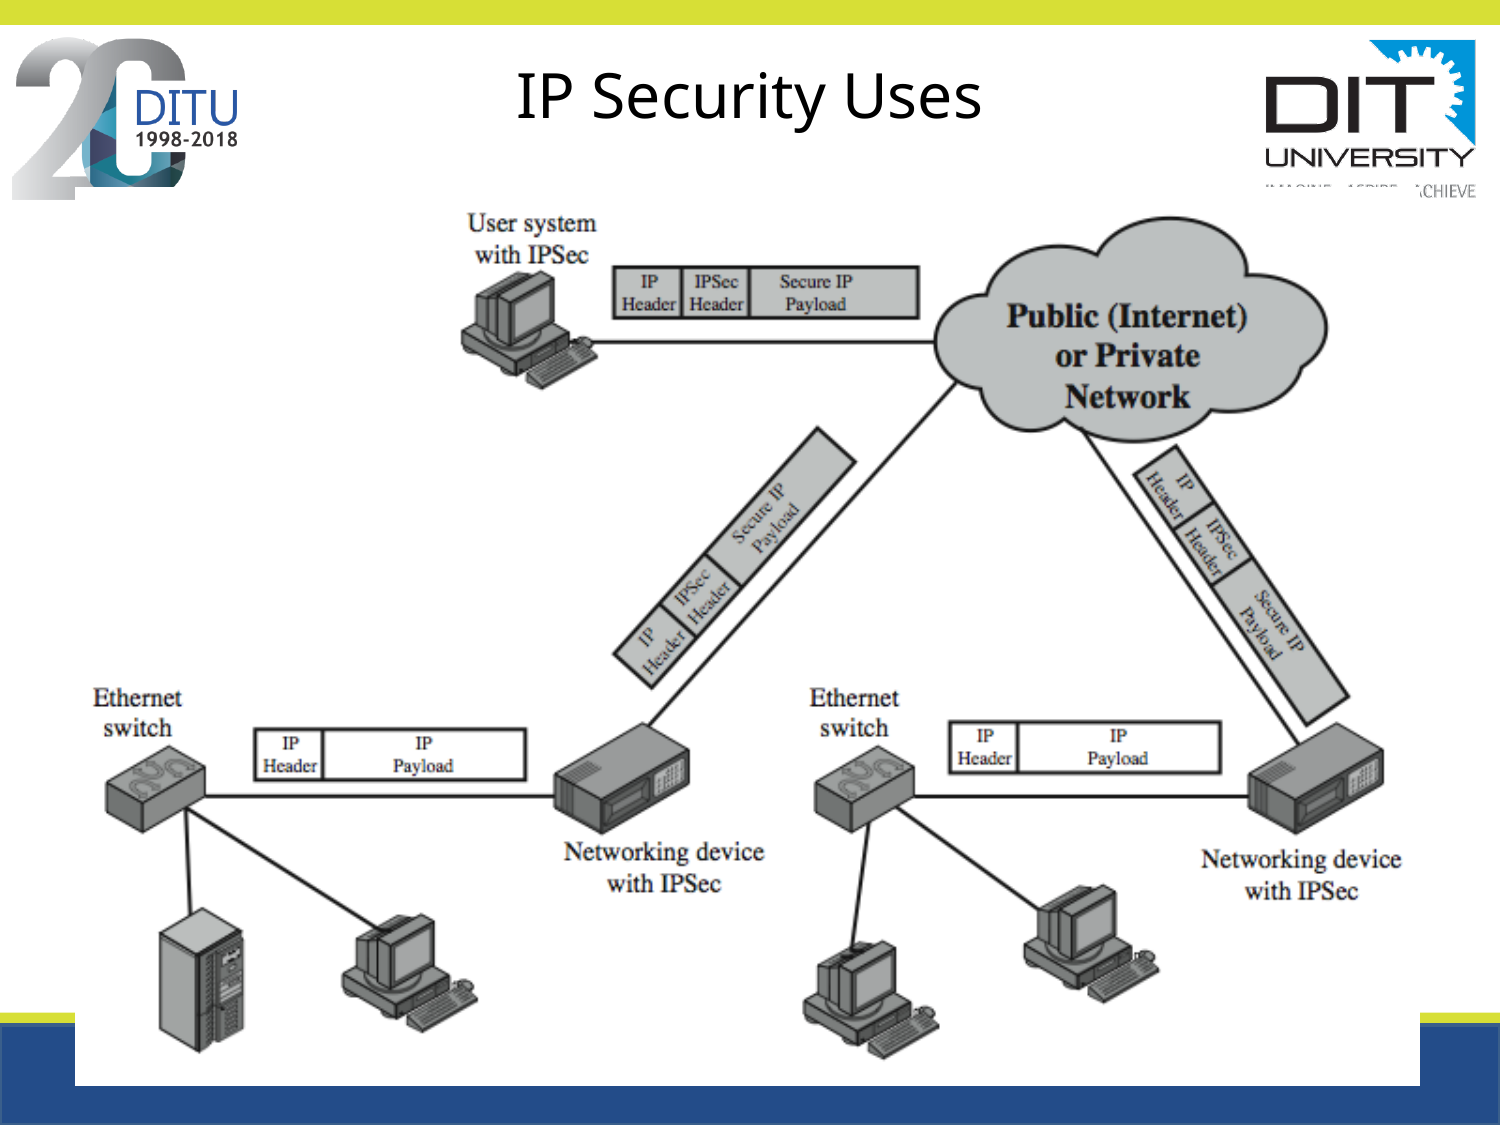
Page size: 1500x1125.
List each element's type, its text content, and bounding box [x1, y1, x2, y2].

picture [12, 37, 1478, 1086]
title IP Security Uses [75, 0, 1425, 187]
